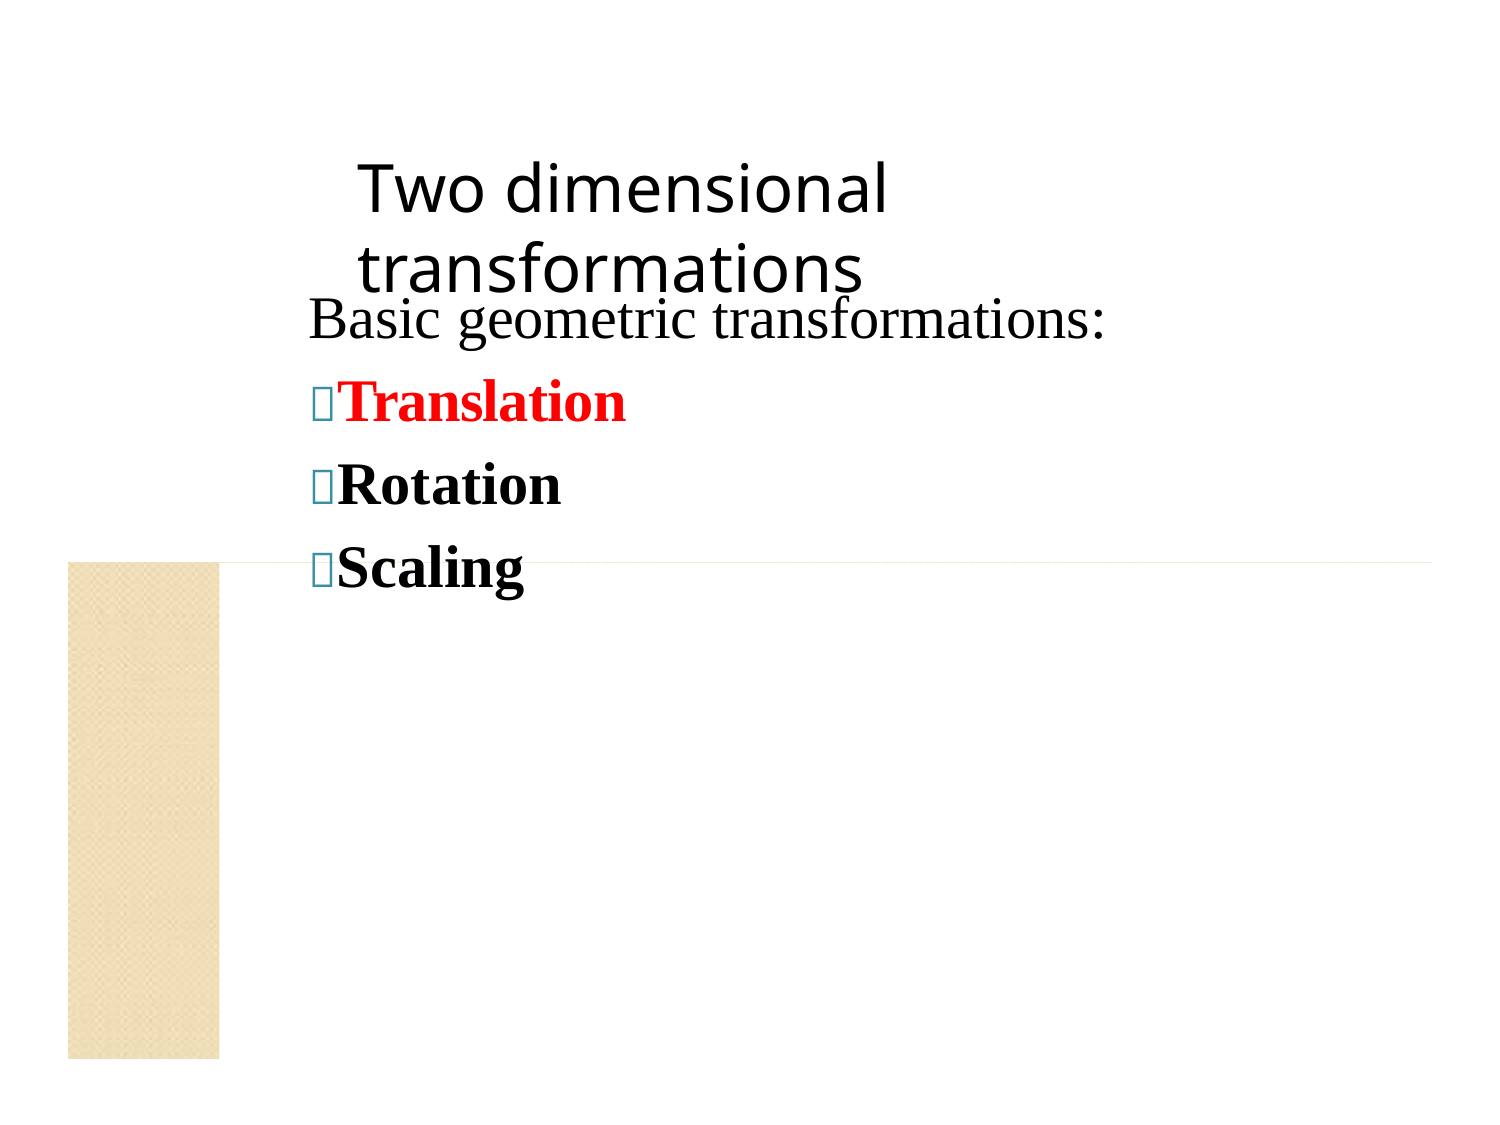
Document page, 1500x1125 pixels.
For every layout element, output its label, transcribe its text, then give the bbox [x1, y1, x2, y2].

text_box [67, 562, 1433, 1060]
text_box Basic geometric transformations: Translation Rotation Scaling [305, 265, 1110, 560]
title Two dimensional transformations [174, 143, 1326, 334]
